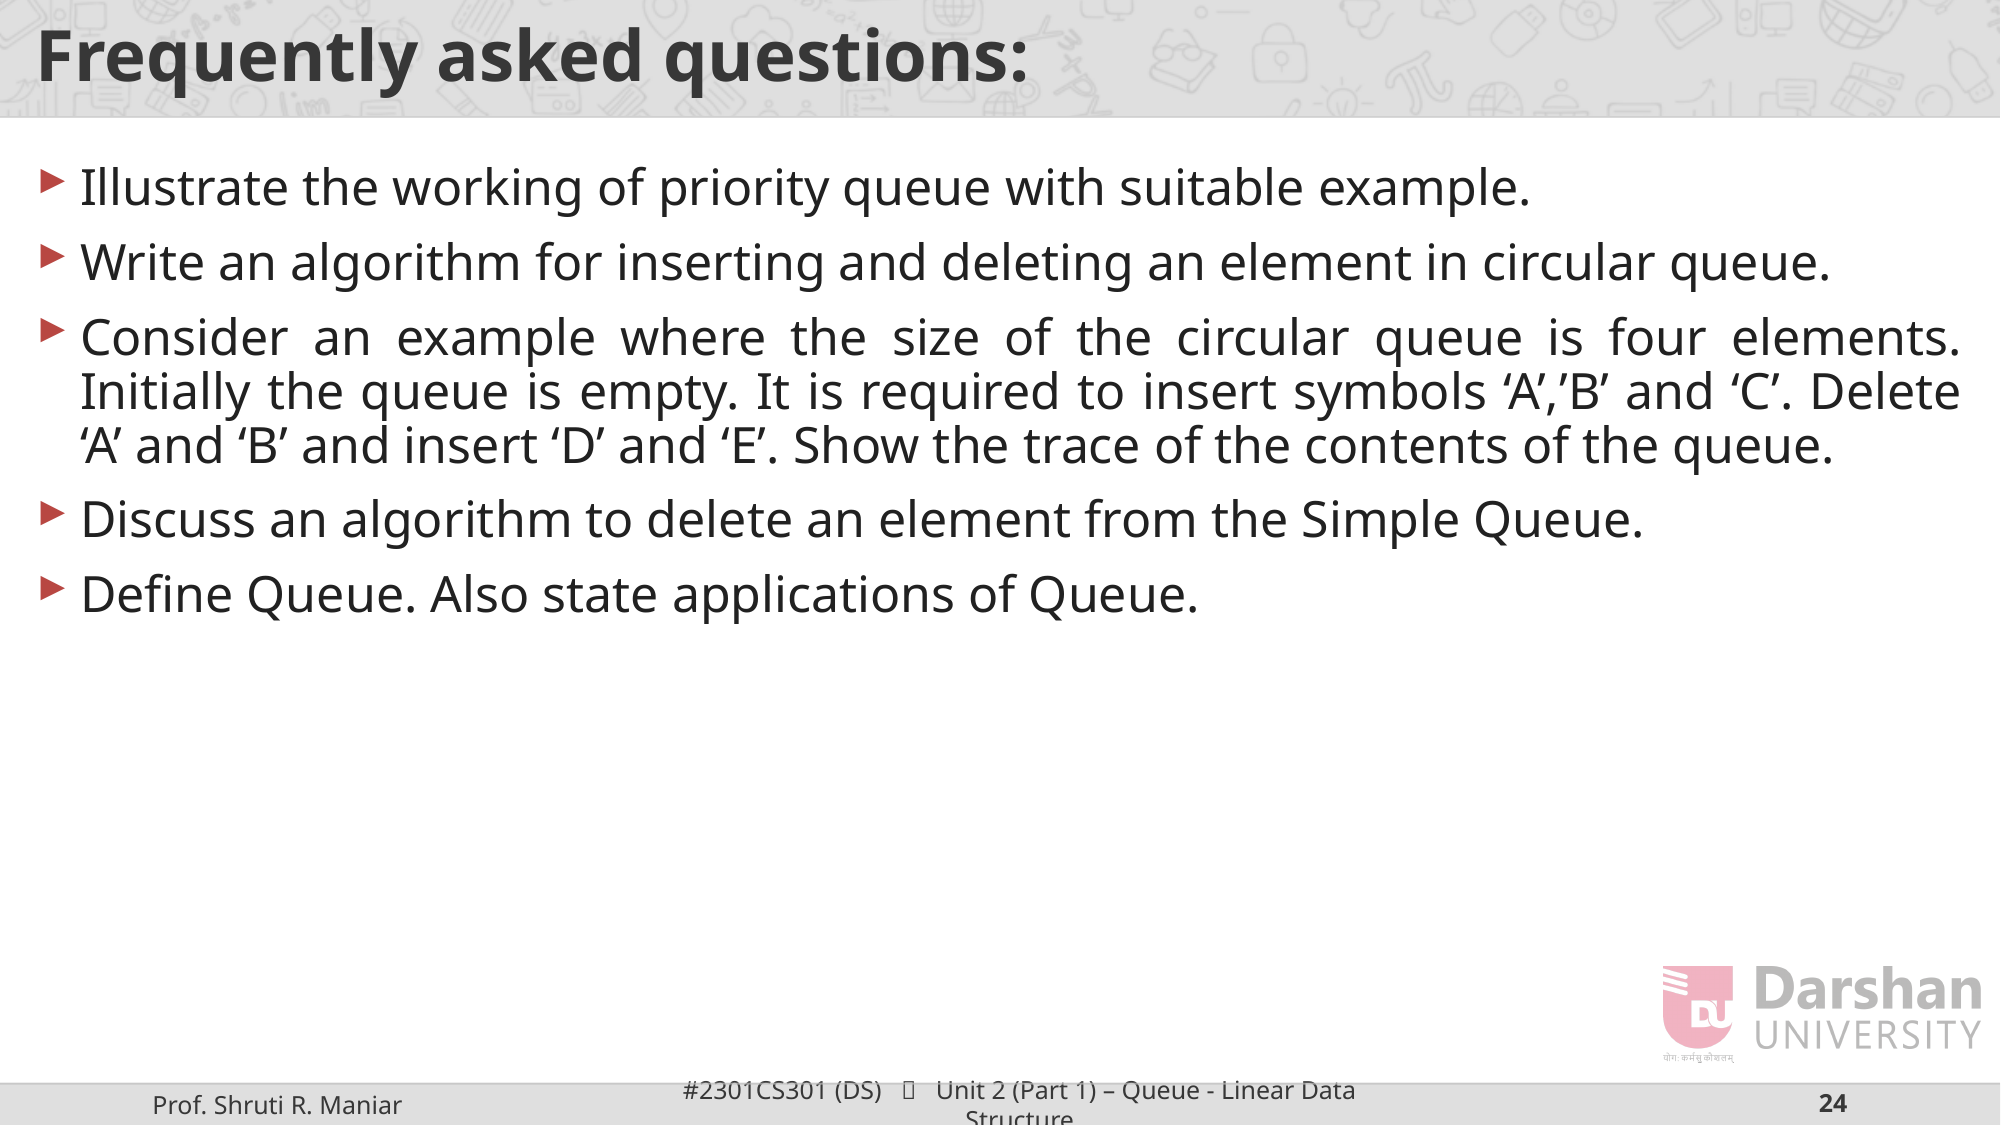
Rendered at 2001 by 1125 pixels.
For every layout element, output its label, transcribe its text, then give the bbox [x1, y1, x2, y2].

list Illustrate the working of priority queue with suitable example. Write an algorithm for inserting and deleting an element in circular queue. Consider an example where the size of the circular queue is four elements. Initially the queue is empty. It is required to insert symbols ‘A’,’B’ and ‘C’. Delete ‘A’ and ‘B’ and insert ‘D’ and ‘E’. Show the trace of the contents of the queue. Discuss an algorithm to delete an element from the Simple Queue. Define Queue. Also state applications of Queue. [21, 154, 1979, 1072]
title Frequently asked questions: [0, 0, 2000, 117]
